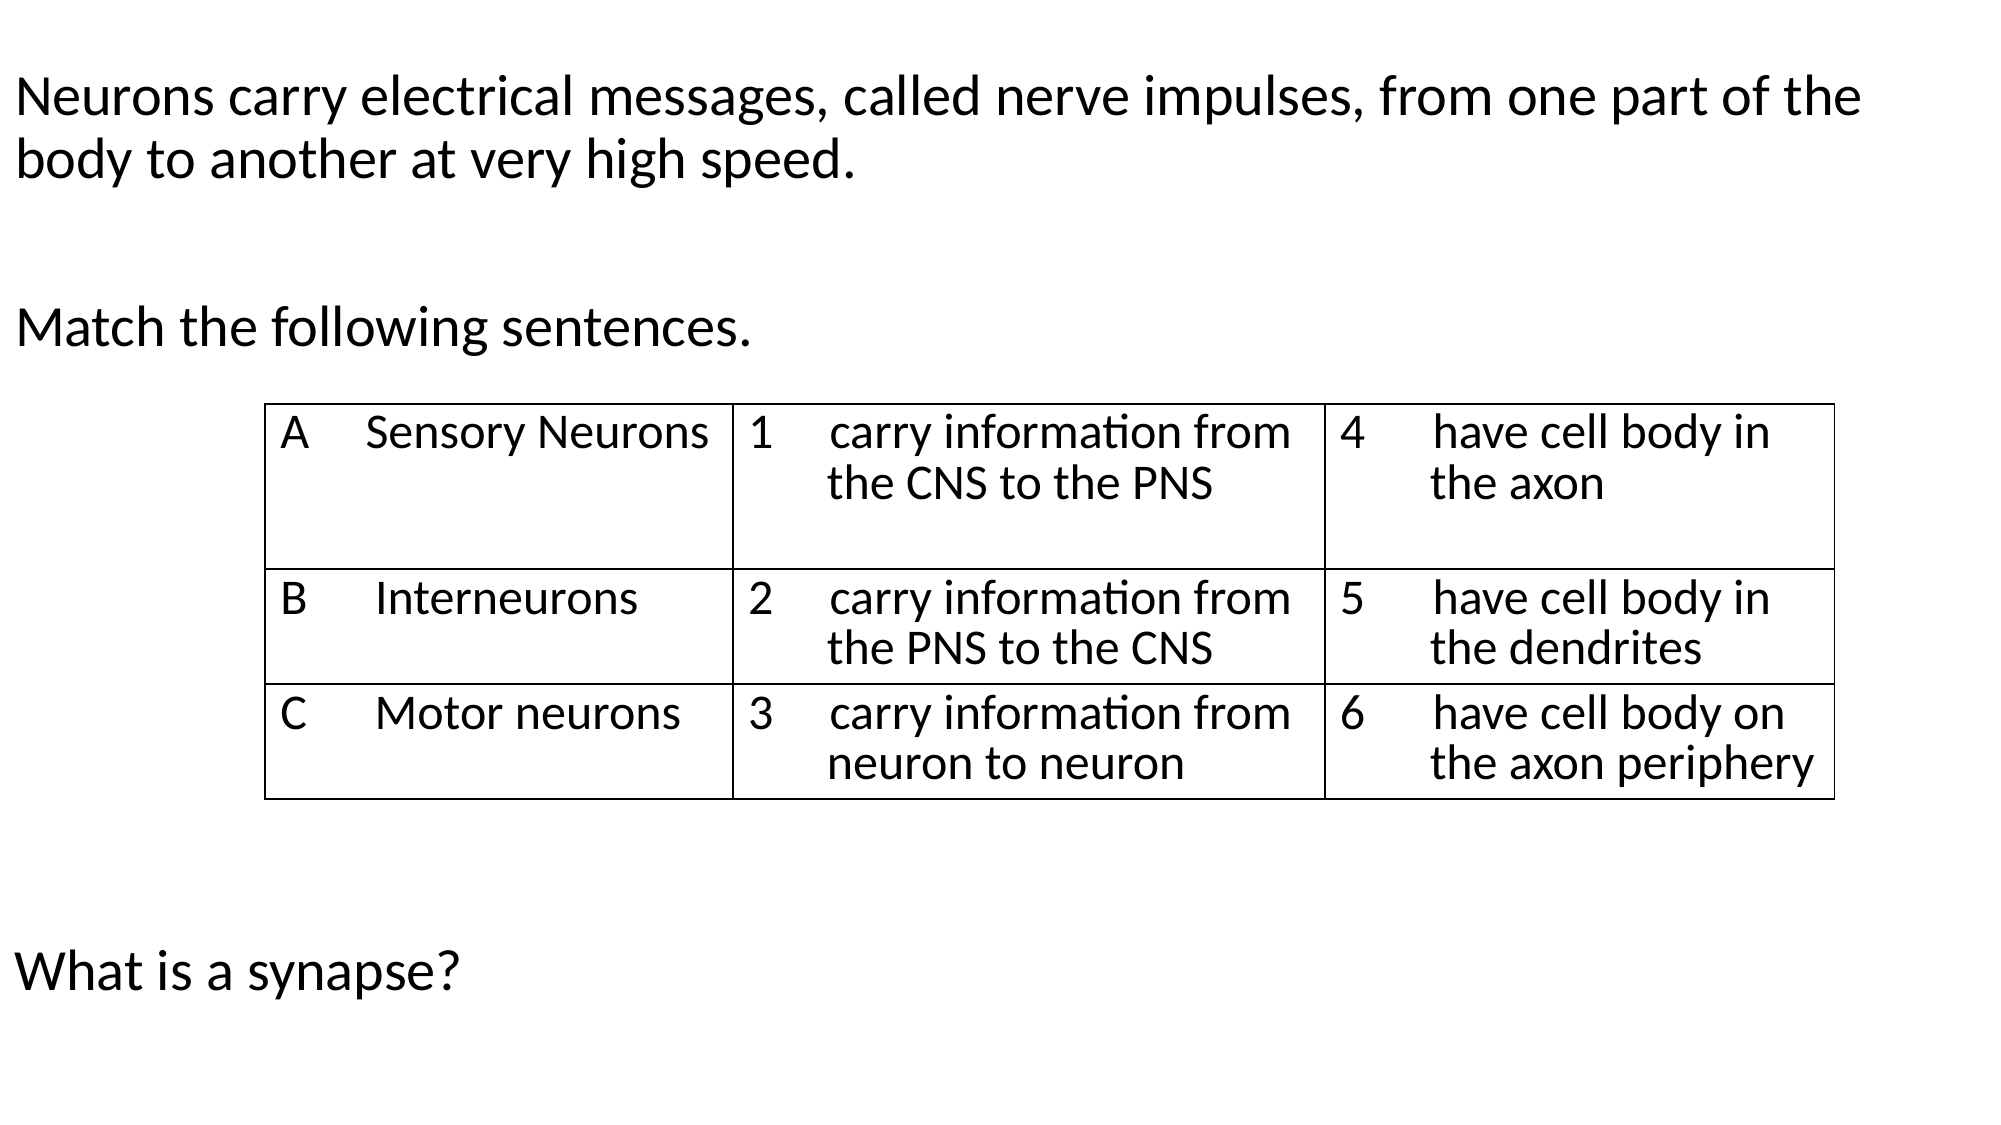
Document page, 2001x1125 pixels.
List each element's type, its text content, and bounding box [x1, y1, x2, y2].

table_cell C Motor neurons [266, 685, 732, 798]
text_box What is a synapse? [0, 925, 532, 1010]
table_cell 2 carry information from the PNS to the CNS [734, 570, 1324, 683]
table_cell 3 carry information from neuron to neuron [734, 685, 1324, 798]
list Neurons carry electrical messages, called nerve impulses, from one part of the body to another at very high speed. Match the following sentences. [0, 58, 2000, 772]
table_cell 6 have cell body on the axon periphery [1326, 685, 1834, 798]
table_header A Sensory Neurons [266, 405, 732, 568]
table_cell B Interneurons [266, 570, 732, 683]
table_header 1 carry information from the CNS to the PNS [734, 405, 1324, 568]
table_cell 5 have cell body in the dendrites [1326, 570, 1834, 683]
table_header 4 have cell body in the axon [1326, 405, 1834, 568]
